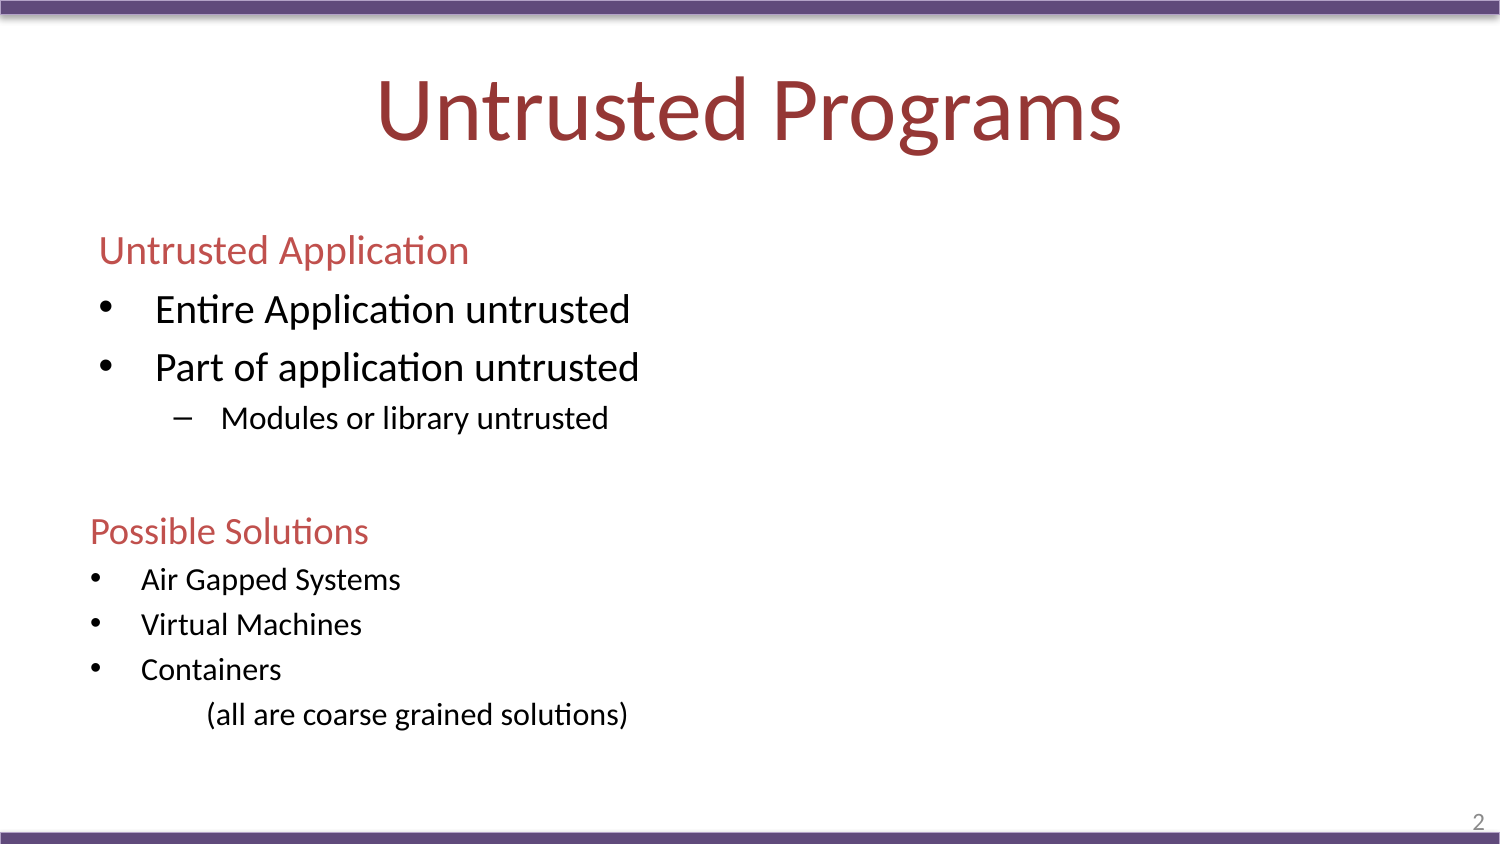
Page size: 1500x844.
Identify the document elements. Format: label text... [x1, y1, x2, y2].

text_box Untrusted Application Entire Application untrusted Part of application untrusted Modules or library untrusted [83, 215, 1434, 458]
title Untrusted Programs [75, 33, 1425, 175]
list Possible Solutions Air Gapped Systems Virtual Machines Containers (all are coarse grained solutions) [75, 498, 1425, 741]
slide_number 2 [1149, 798, 1500, 843]
